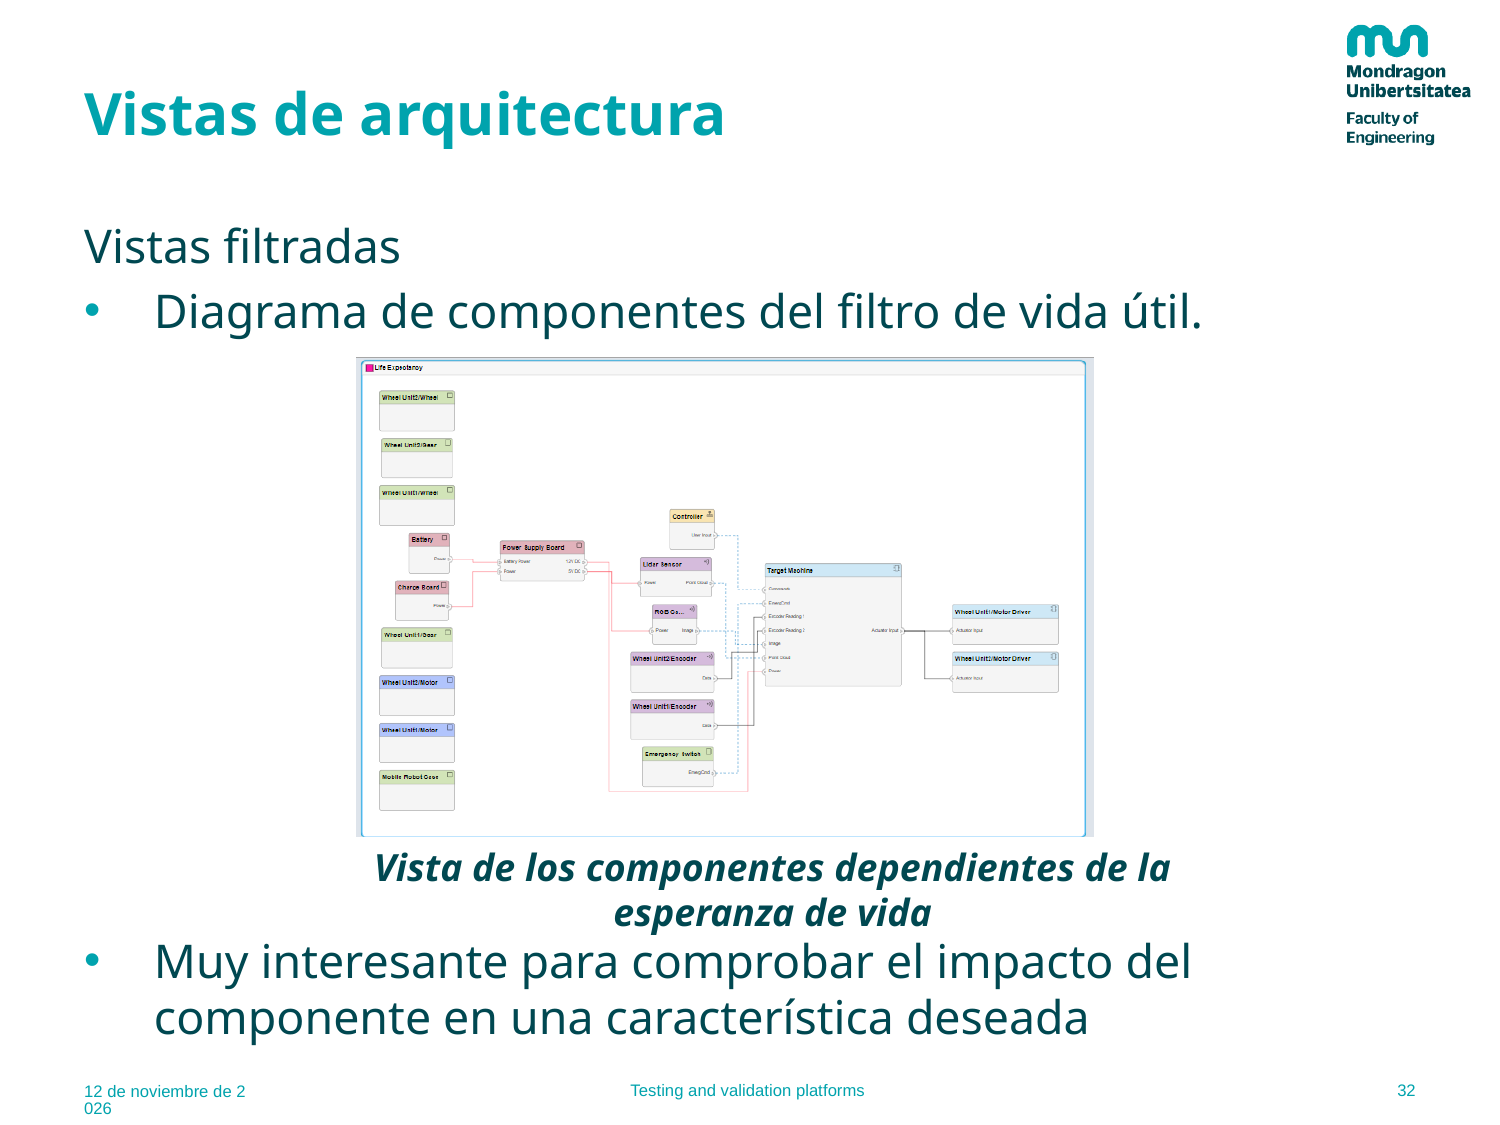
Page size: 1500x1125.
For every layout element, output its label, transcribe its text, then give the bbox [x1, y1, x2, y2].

picture [355, 356, 1095, 837]
text_box Vista de los componentes dependientes de la esperanza de vida [342, 836, 1204, 942]
picture [1319, 0, 1500, 170]
footer Testing and validation platforms [356, 1060, 1140, 1120]
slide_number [69, 1060, 263, 1121]
title Vistas de arquitectura [69, 77, 1327, 148]
slide_number 32 [1248, 1060, 1431, 1120]
list Vistas filtradas Diagrama de componentes del filtro de vida útil. Muy interesante para comprobar el impacto del componente en una característica deseada [69, 209, 1431, 1060]
